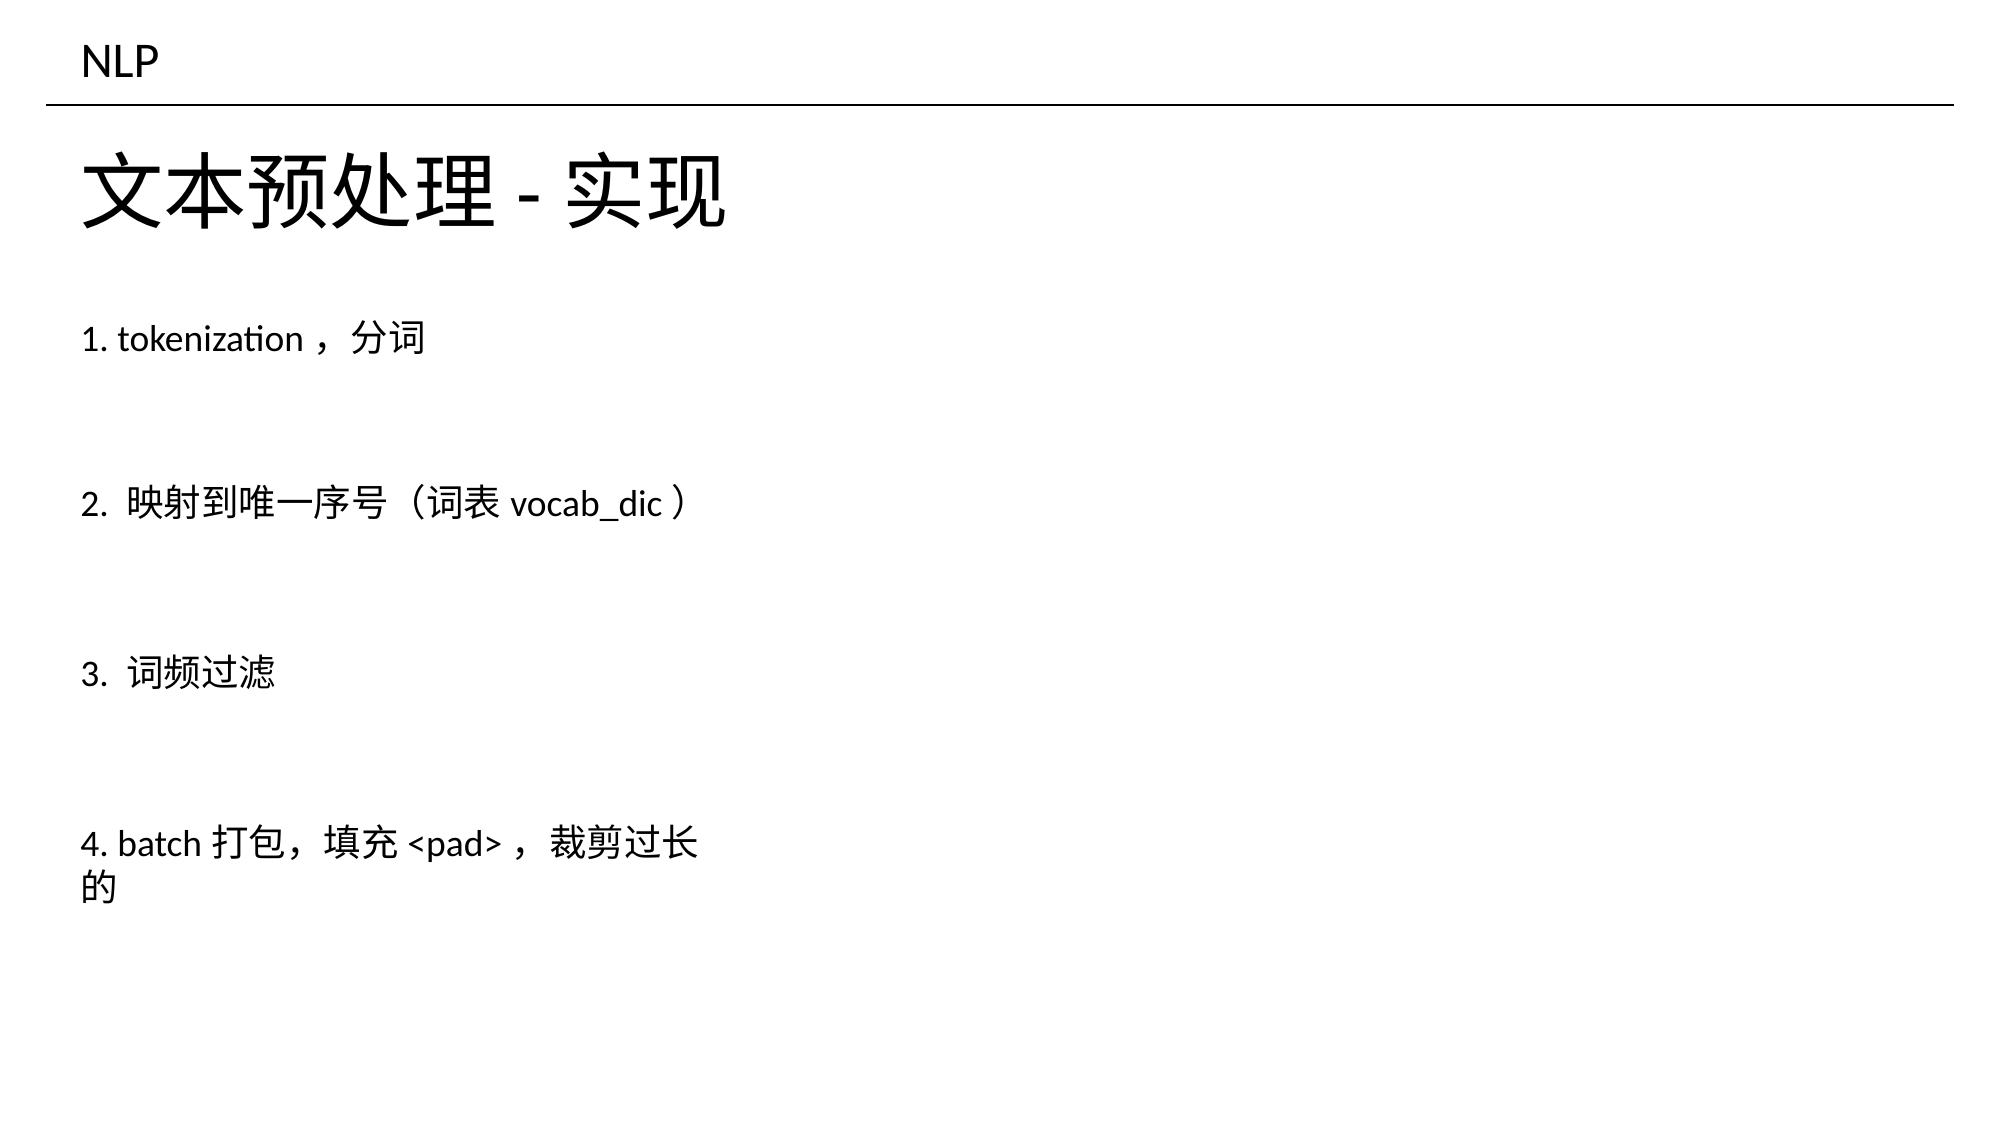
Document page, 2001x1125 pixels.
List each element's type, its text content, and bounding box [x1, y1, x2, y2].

text_box 2. 映射到唯一序号（词表vocab_dic） [65, 471, 733, 532]
text_box 1. tokenization，分词 [65, 306, 447, 367]
title NLP [65, 17, 1791, 104]
text_box 3. 词频过滤 [65, 641, 733, 702]
text_box 文本预处理-实现 [65, 132, 897, 247]
text_box 4. batch打包，填充<pad>，裁剪过长的 [65, 811, 733, 917]
